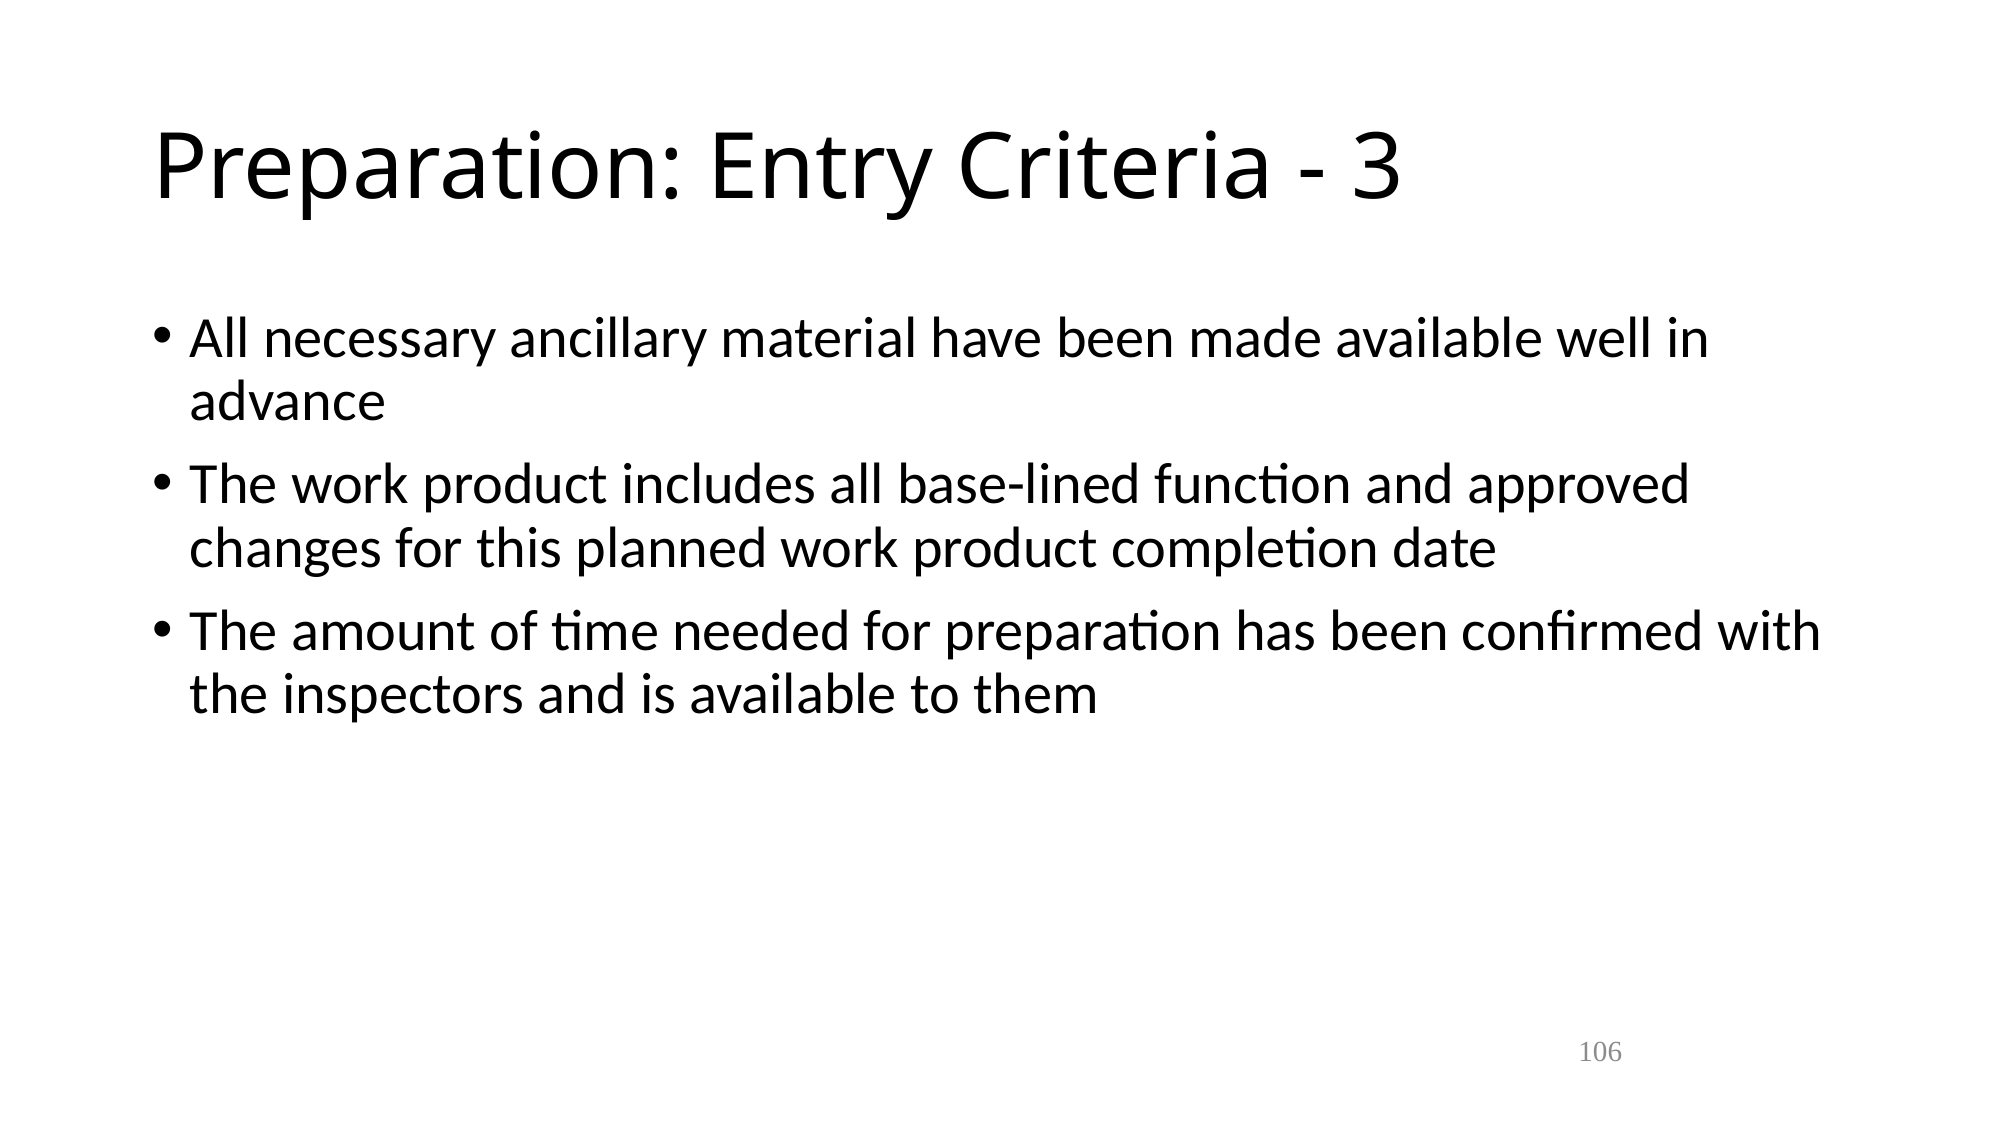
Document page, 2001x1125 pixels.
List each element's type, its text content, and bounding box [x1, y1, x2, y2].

slide_number 106 [1325, 1025, 1638, 1100]
list All necessary ancillary material have been made available well in advance The work product includes all base-lined function and approved changes for this planned work product completion date The amount of time needed for preparation has been confirmed with the inspectors and is available to them [137, 299, 1863, 1014]
title Preparation: Entry Criteria - 3 [137, 59, 1863, 278]
